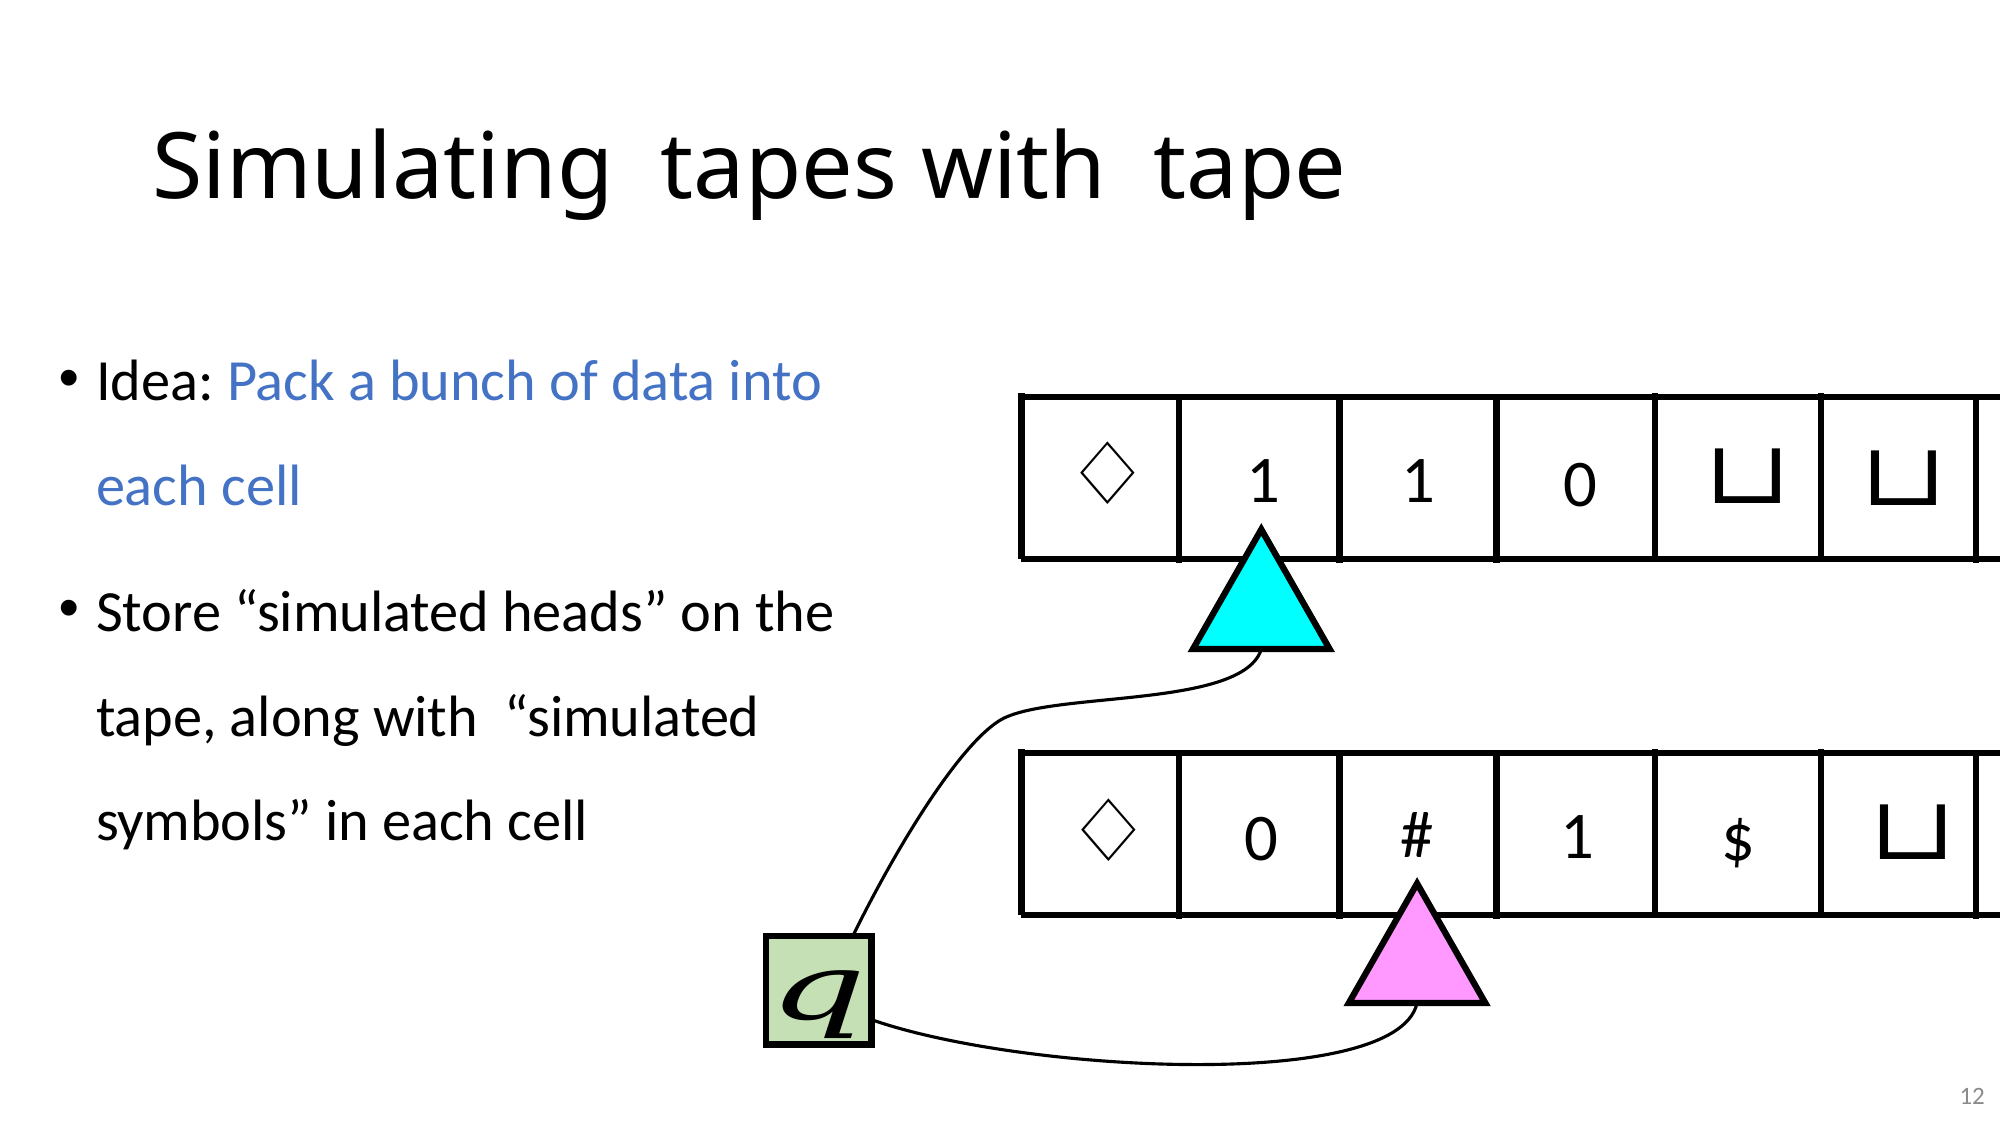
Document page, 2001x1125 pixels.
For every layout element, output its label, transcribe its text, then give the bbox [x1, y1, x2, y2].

text_box [1347, 916, 1488, 1005]
text_box # [1372, 783, 1461, 879]
text_box [1243, 527, 1279, 558]
text_box 1 [1219, 428, 1307, 523]
text_box 1 [1534, 784, 1622, 879]
text_box [875, 1002, 1418, 1066]
text_box 1 [1374, 428, 1462, 523]
slide_number 12 [1550, 1064, 2000, 1125]
text_box 0 [1217, 786, 1305, 881]
text_box $ [1694, 786, 1782, 881]
text_box 0 [1536, 432, 1624, 527]
text_box [853, 651, 1262, 937]
text_box [1191, 560, 1332, 651]
text_box [1397, 881, 1437, 915]
